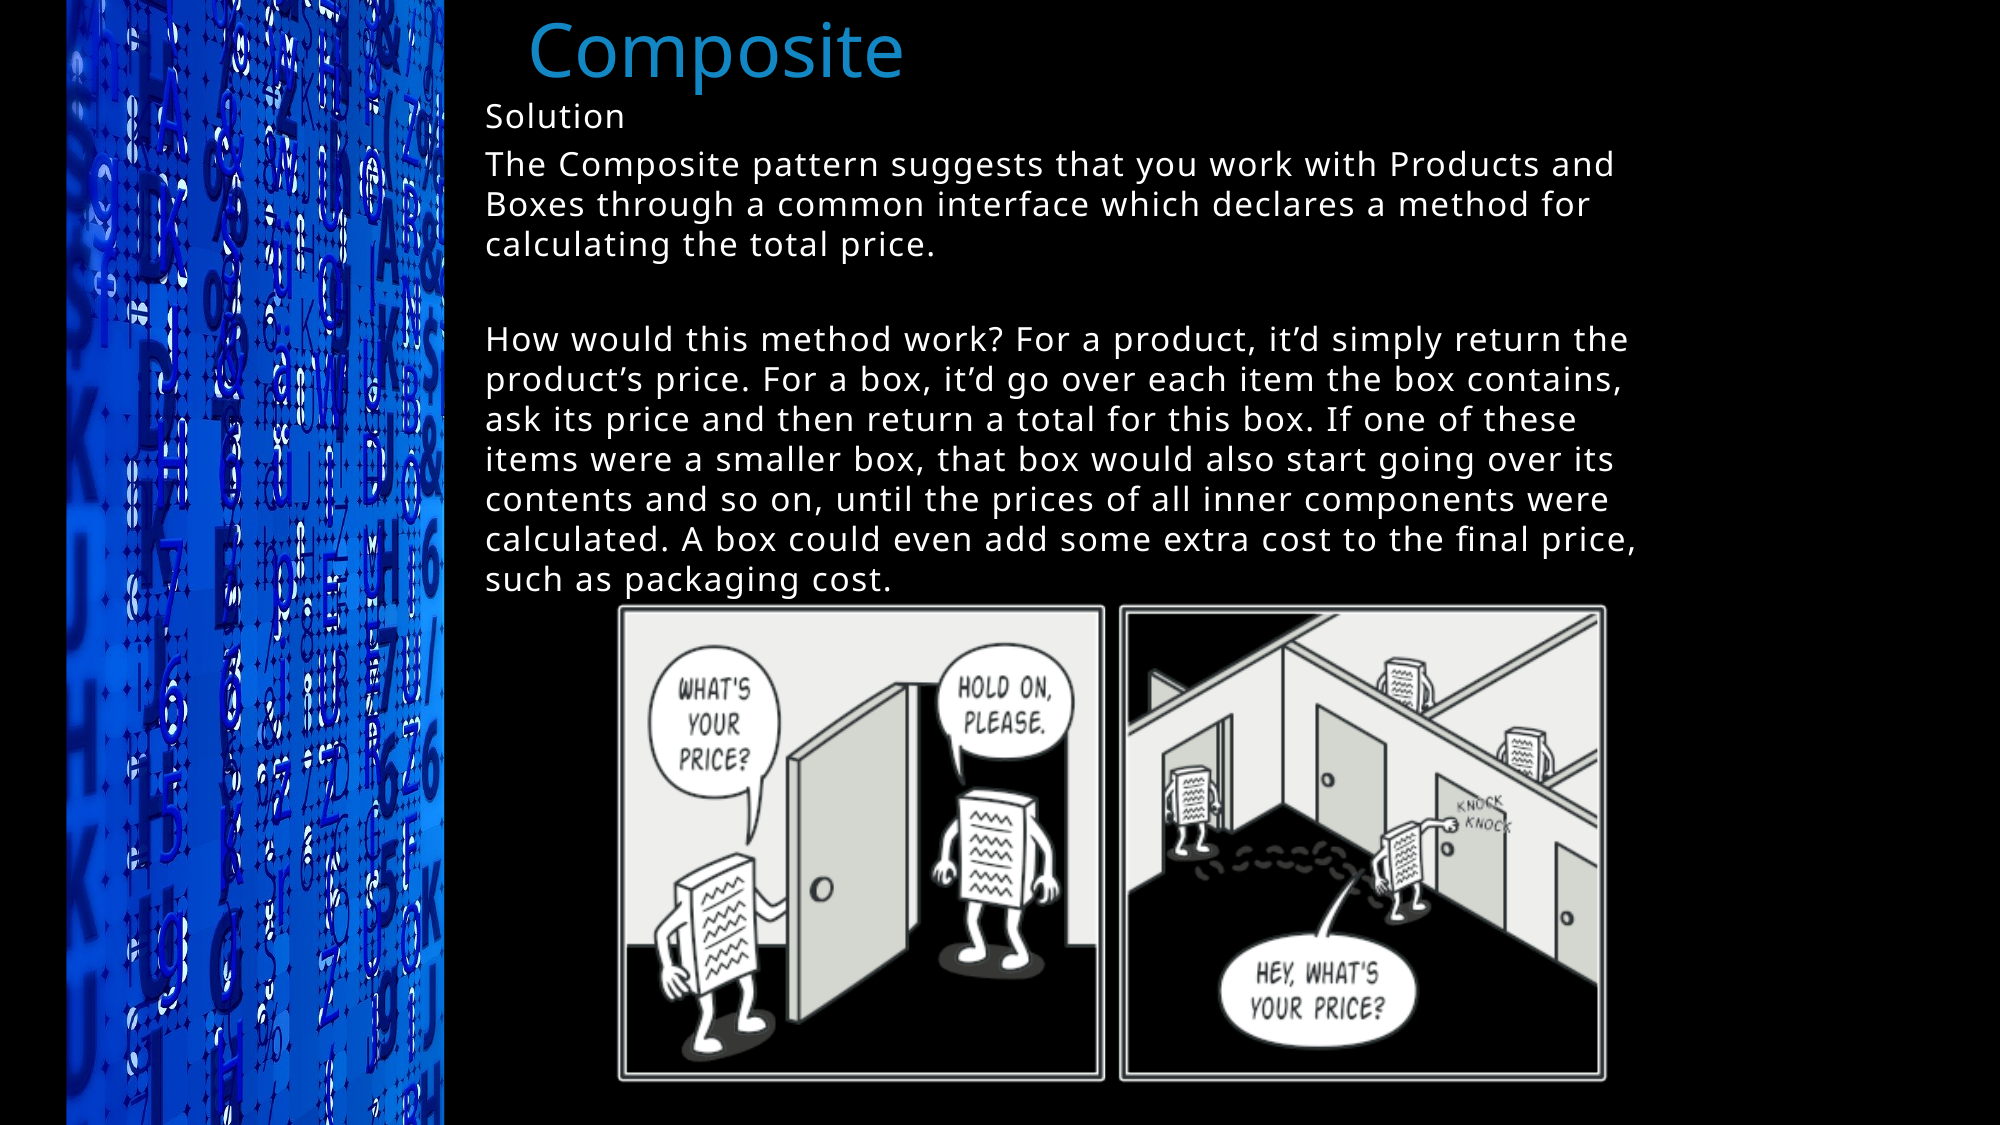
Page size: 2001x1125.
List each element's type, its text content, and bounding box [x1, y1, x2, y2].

text_box Solution The Composite pattern suggests that you work with Products and Boxes through a common interface which declares a method for calculating the total price. How would this method work? For a product, it’d simply return the product’s price. For a box, it’d go over each item the box contains, ask its price and then return a total for this box. If one of these items were a smaller box, that box would also start going over its contents and so on, until the prices of all inner components were calculated. A box could even add some extra cost to the final price, such as packaging cost. [483, 93, 1888, 598]
picture [66, 0, 445, 1125]
text_box Composite [525, 0, 1888, 93]
picture [599, 587, 1626, 1101]
